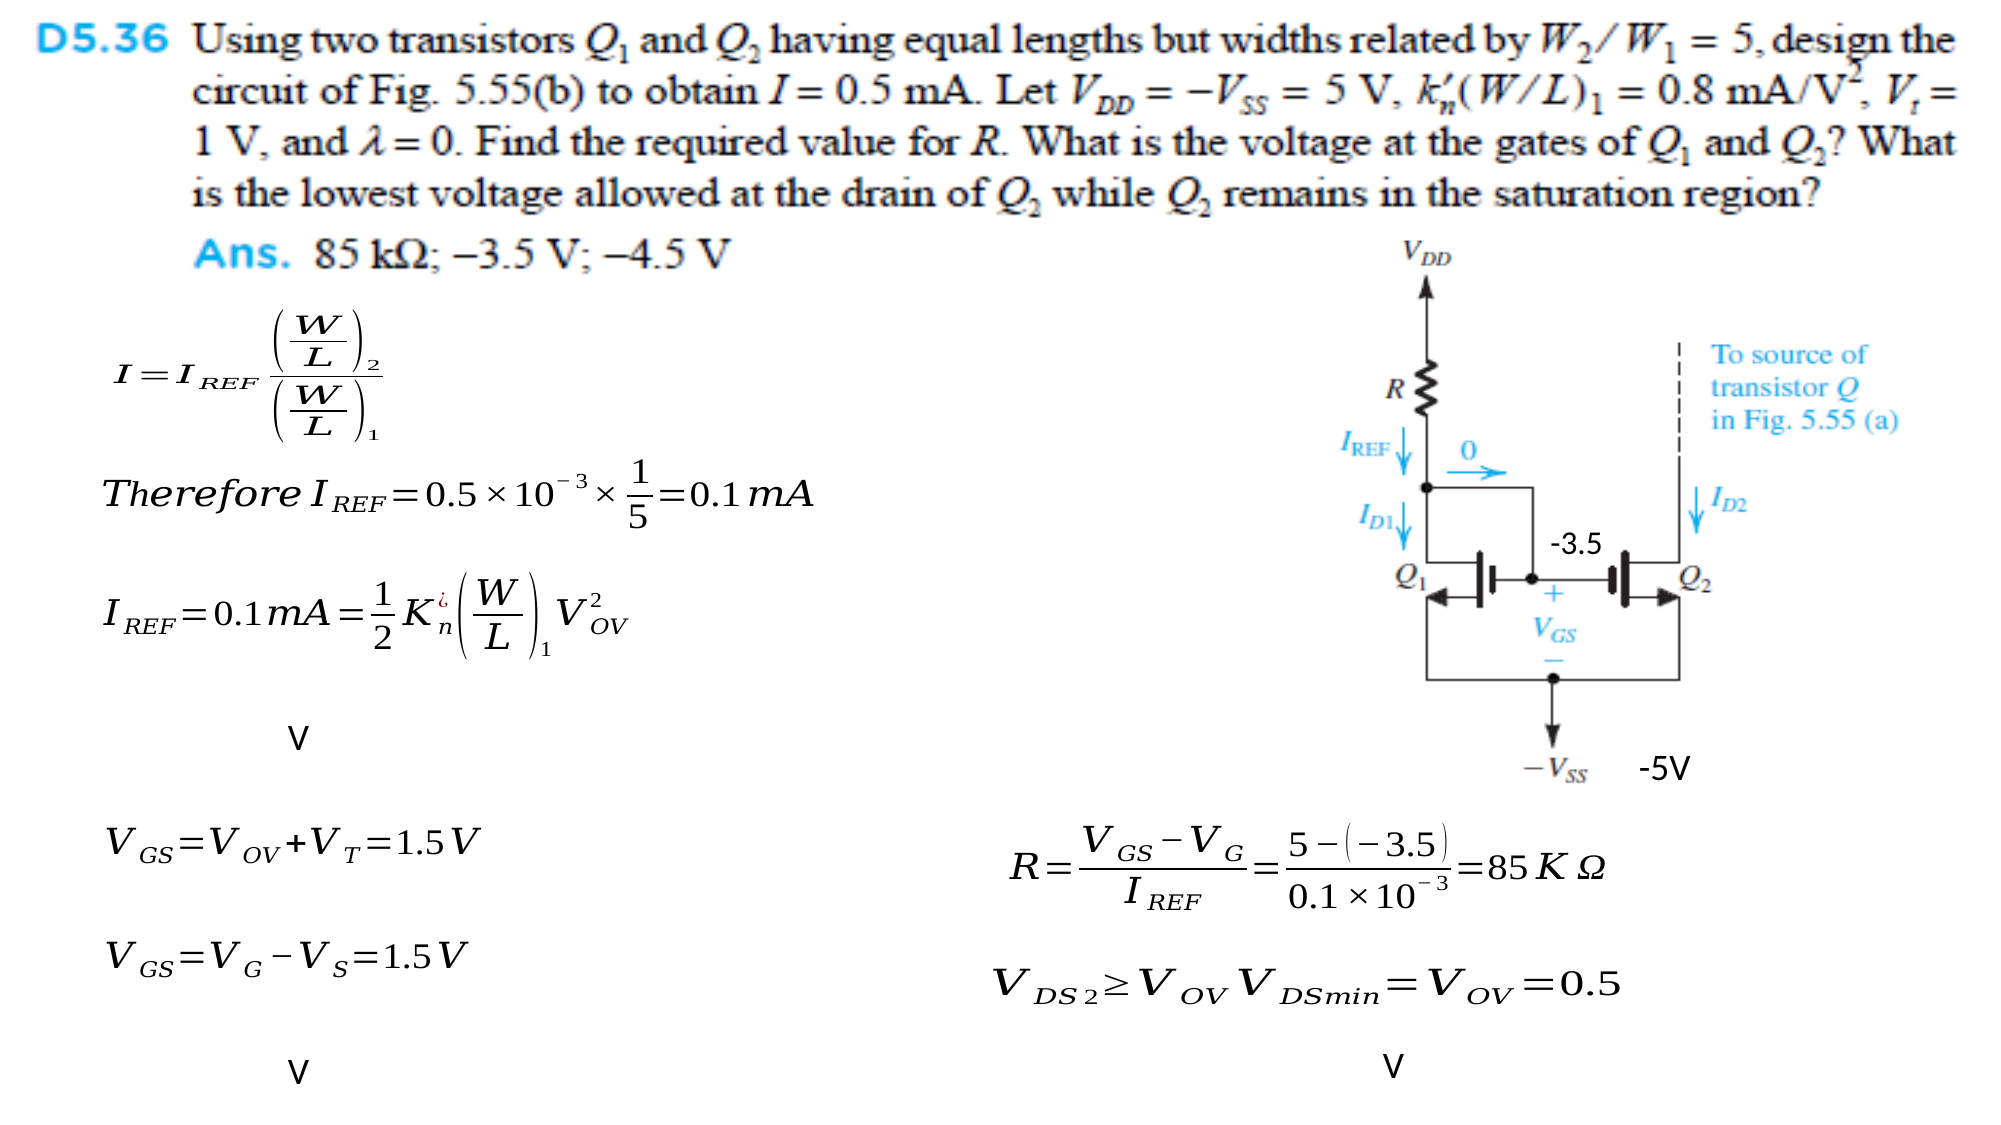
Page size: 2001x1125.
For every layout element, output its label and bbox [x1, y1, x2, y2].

text_box [101, 308, 816, 538]
text_box [101, 569, 631, 758]
picture [17, 5, 1964, 789]
text_box [1535, 513, 1717, 797]
text_box [104, 822, 486, 1093]
